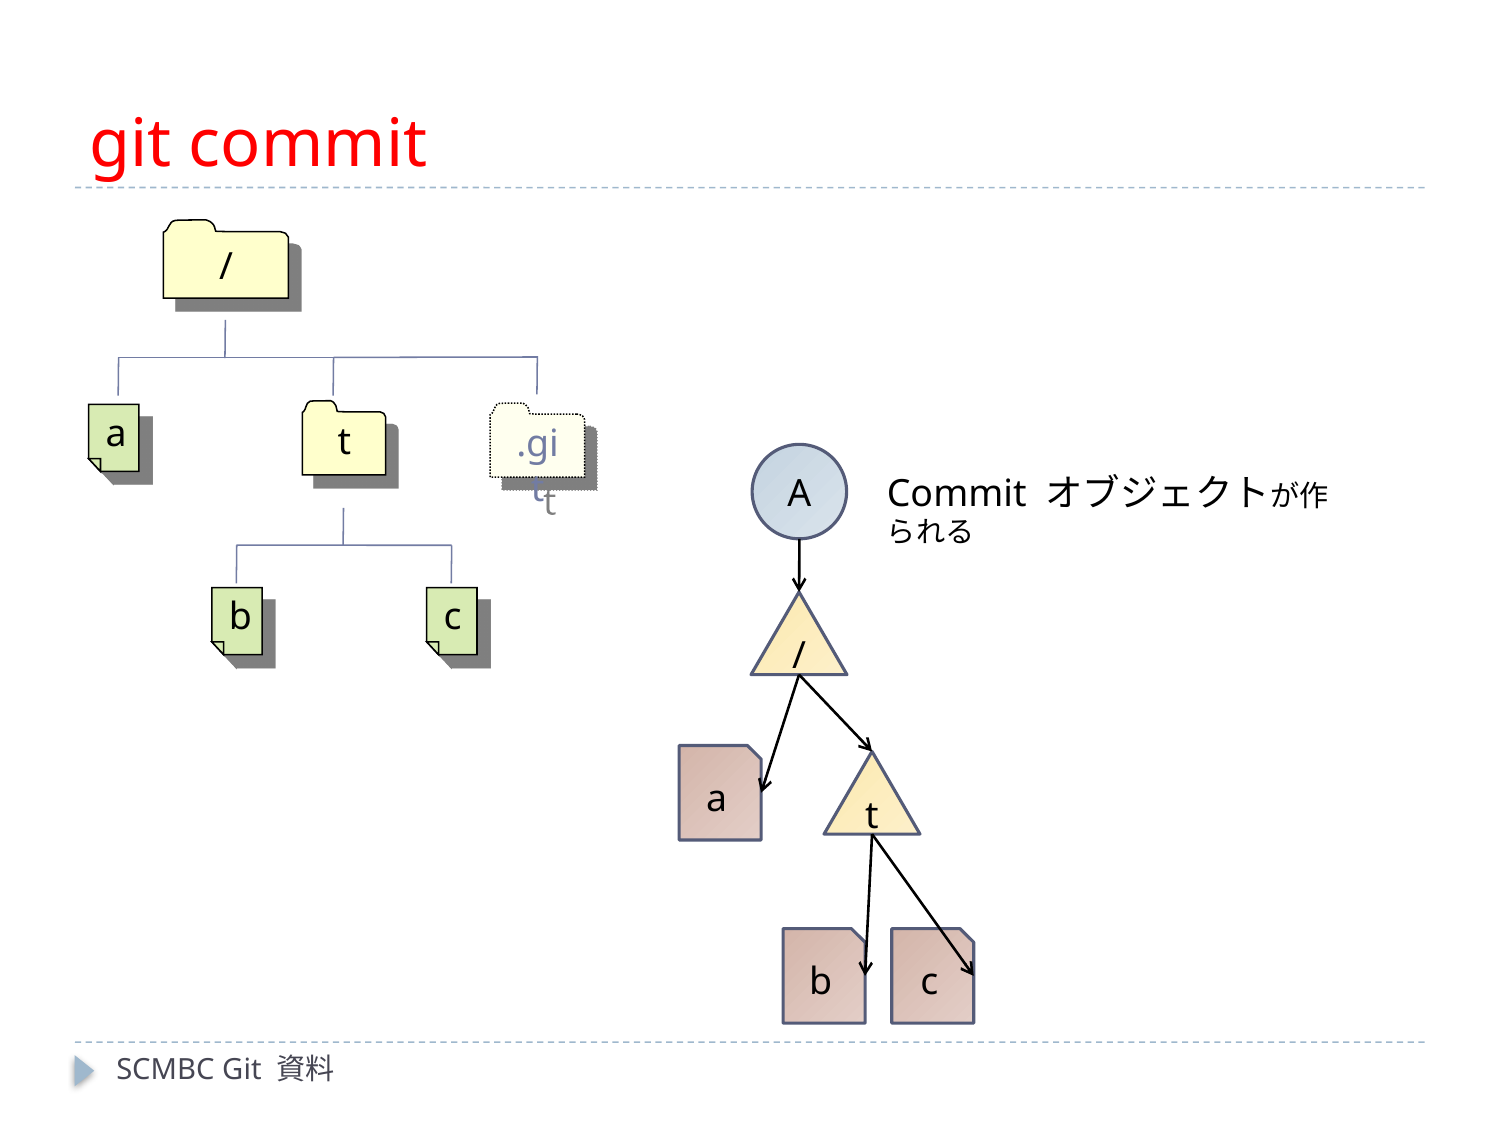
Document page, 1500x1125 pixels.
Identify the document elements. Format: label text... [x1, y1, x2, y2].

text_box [88, 219, 585, 655]
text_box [798, 674, 873, 752]
text_box c [890, 927, 976, 1025]
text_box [871, 833, 933, 929]
text_box Commit オブジェクトが作られる [872, 461, 1355, 556]
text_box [719, 674, 798, 746]
footer SCMBC Git 資料 [101, 1042, 625, 1103]
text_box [823, 833, 871, 929]
text_box b [781, 927, 867, 1025]
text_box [751, 444, 847, 593]
text_box a [677, 743, 763, 842]
title git commit [75, 24, 1425, 188]
text_box / [749, 606, 849, 674]
text_box t [822, 758, 922, 836]
